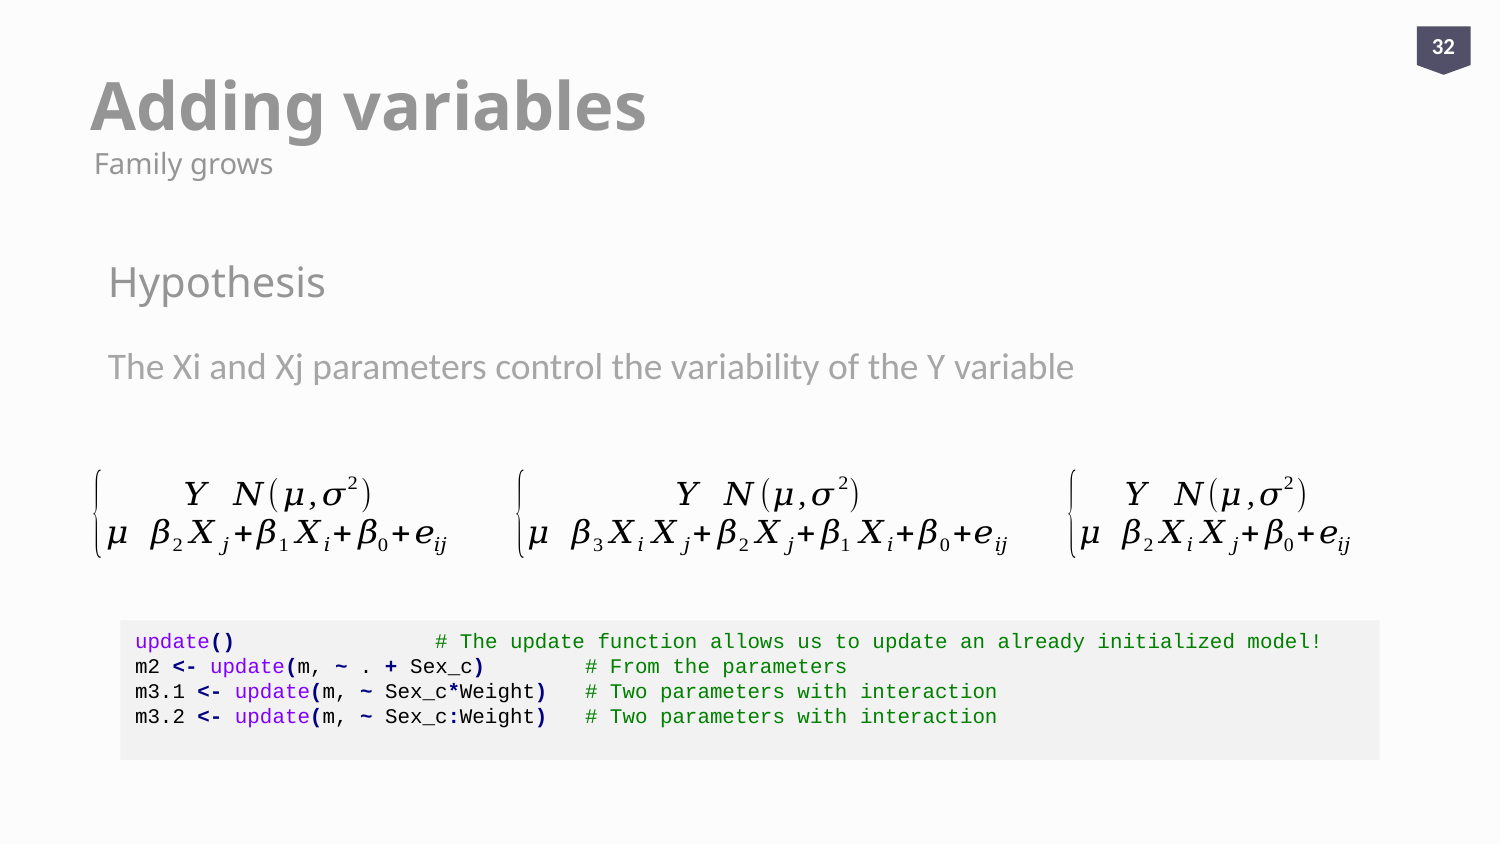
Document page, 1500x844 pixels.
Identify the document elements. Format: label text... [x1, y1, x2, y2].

title Adding variables [75, 33, 1176, 175]
text_box 32 [1414, 24, 1473, 77]
text_box update() # The update function allows us to update an already initialized model! m2 <- update(m, ~ . + Sex_c) # From the parameters m3.1 <- update(m, ~ Sex_c*Weight) # Two parameters with interaction m3.2 <- update(m, ~ Sex_c:Weight) # Two parameters with interaction [120, 620, 1380, 760]
text_box Family grows [78, 132, 880, 193]
list The Xi and Xj parameters control the variability of the Y variable [92, 334, 1152, 478]
text_box Hypothesis [92, 237, 471, 325]
